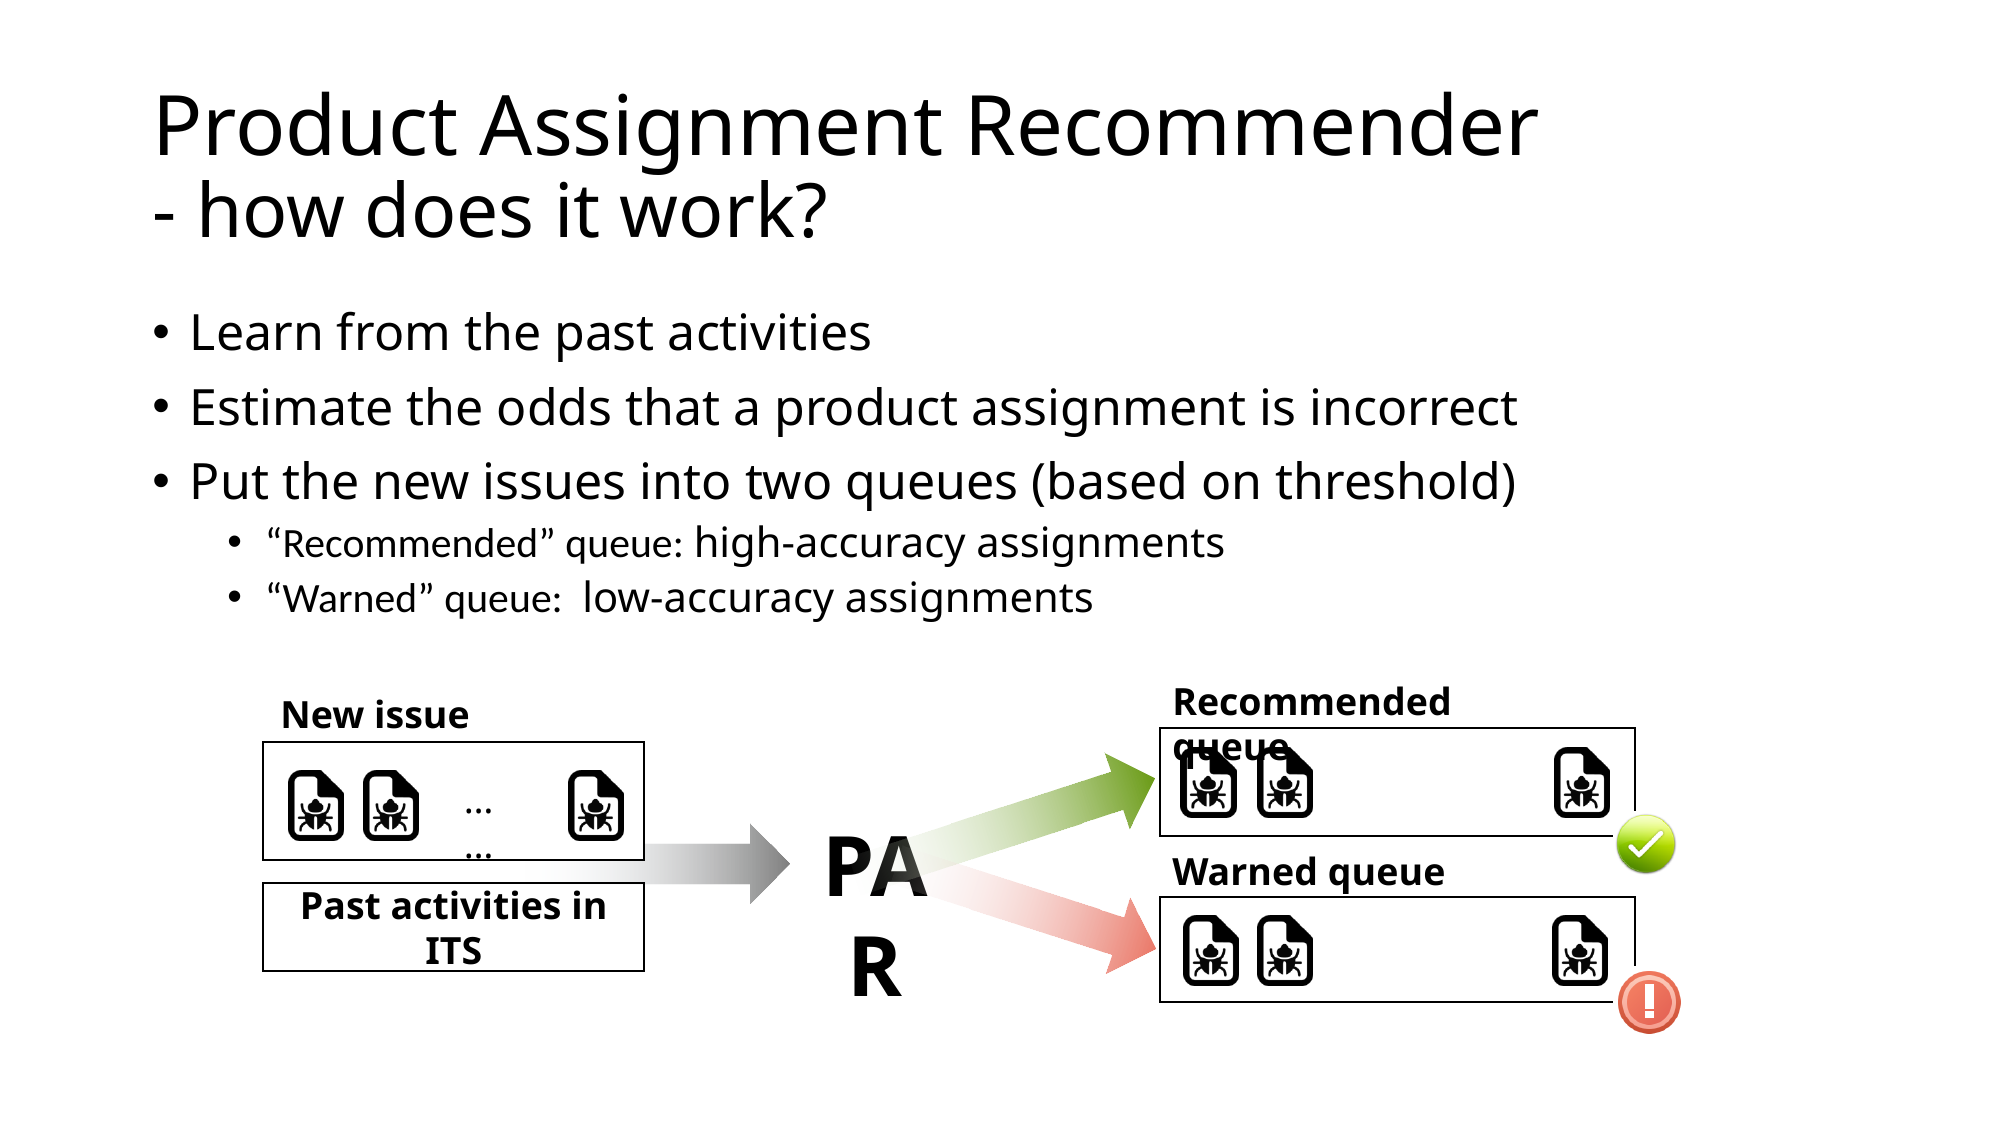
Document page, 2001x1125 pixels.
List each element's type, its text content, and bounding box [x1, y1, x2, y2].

text_box [523, 821, 784, 907]
text_box New issue [265, 683, 547, 744]
title Product Assignment Recommender - how does it work? [137, 59, 1863, 278]
text_box …… [449, 768, 537, 873]
text_box Past activities in ITS [262, 882, 645, 972]
picture [1257, 915, 1313, 986]
text_box Warned queue [1157, 840, 1538, 901]
text_box [1159, 727, 1636, 837]
text_box [1159, 896, 1636, 1003]
picture [1183, 915, 1239, 986]
picture [362, 770, 419, 841]
picture [288, 770, 344, 841]
picture [1613, 811, 1678, 876]
picture [1551, 915, 1608, 986]
text_box [888, 844, 1157, 976]
text_box [262, 741, 645, 861]
picture [1554, 747, 1610, 818]
text_box [847, 750, 1156, 896]
picture [1613, 966, 1685, 1038]
picture [1180, 747, 1237, 818]
text_box PAR [784, 805, 965, 1021]
picture [568, 770, 624, 841]
list Learn from the past activities Estimate the odds that a product assignment is incorrect Put the new issues into two queues (based on threshold) “Recommended” queue: high-accuracy assignments “Warned” queue: low-accuracy assignments [137, 299, 1863, 639]
text_box Recommended queue [1157, 670, 1542, 776]
picture [1257, 747, 1313, 818]
